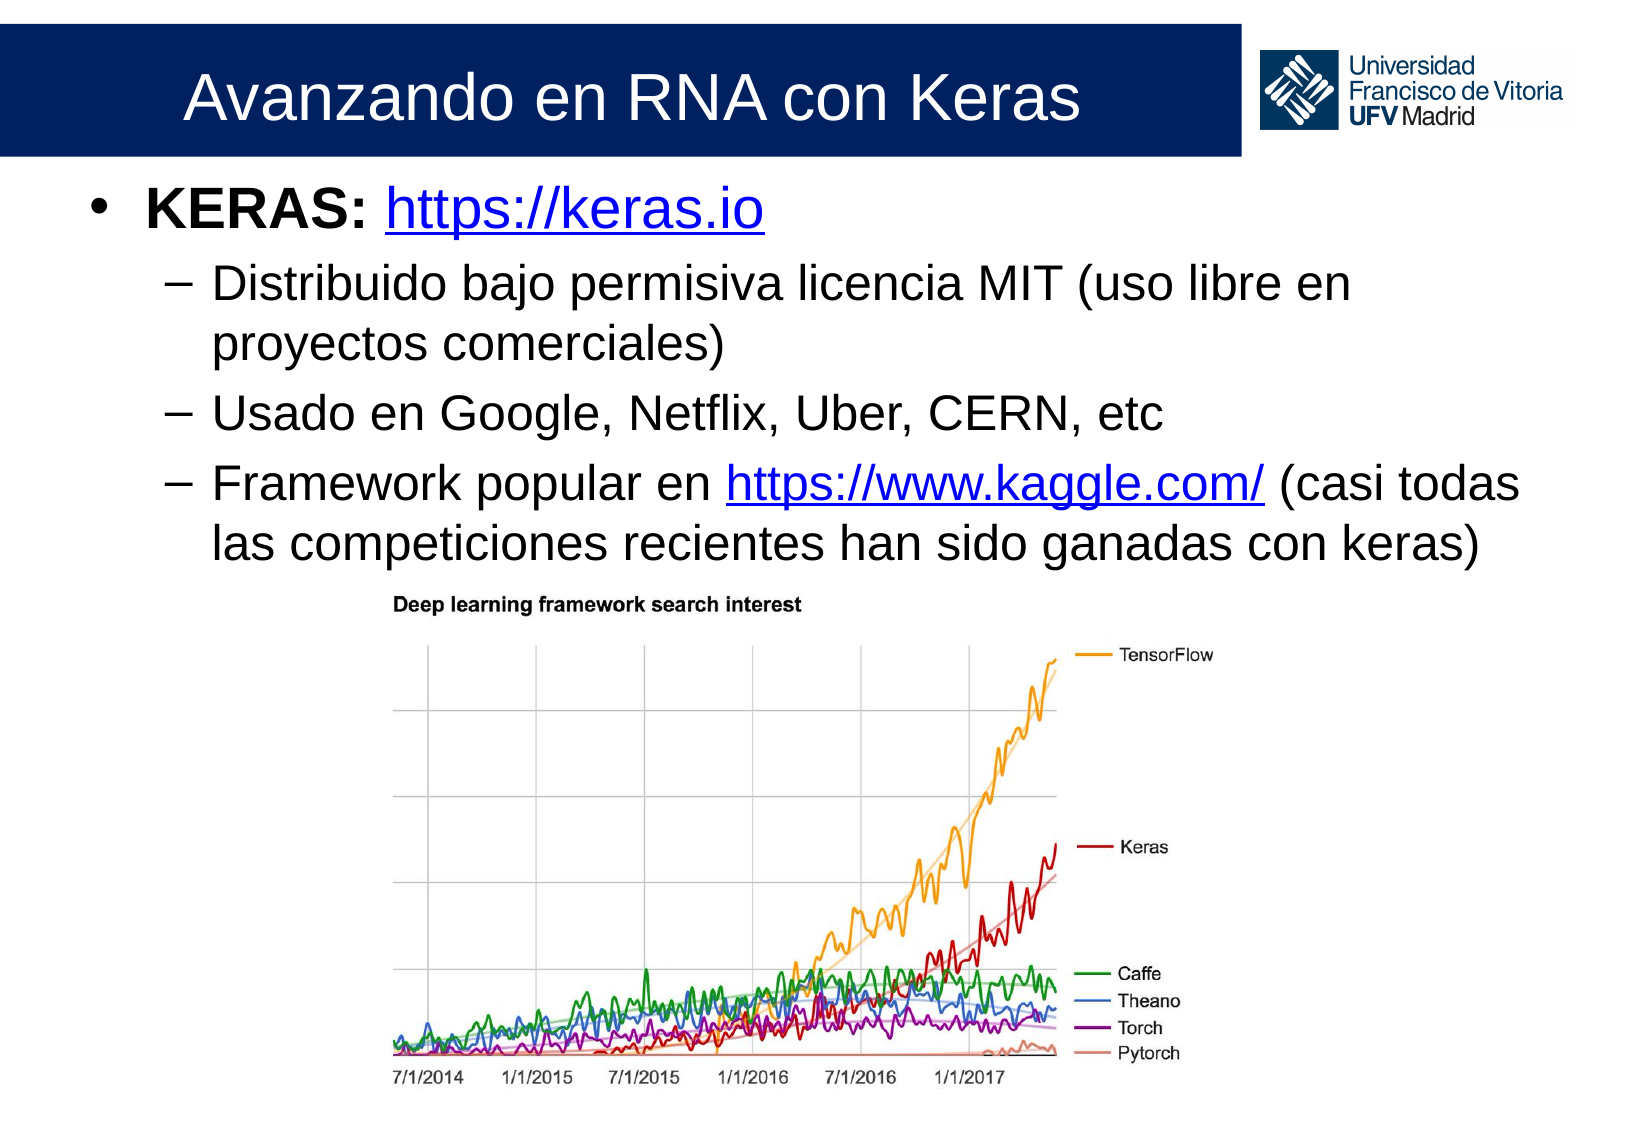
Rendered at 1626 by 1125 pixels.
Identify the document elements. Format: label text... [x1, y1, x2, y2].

text_box KERAS: https://keras.io Distribuido bajo permisiva licencia MIT (uso libre en proyectos comerciales) Usado en Google, Netflix, Uber, CERN, etc Framework popular en https://www.kaggle.com/ (casi todas las competiciones recientes han sido ganadas con keras) [74, 162, 1573, 257]
picture [1260, 50, 1573, 130]
title Avanzando en RNA con Keras [0, 23, 1242, 157]
picture [315, 571, 1252, 1125]
